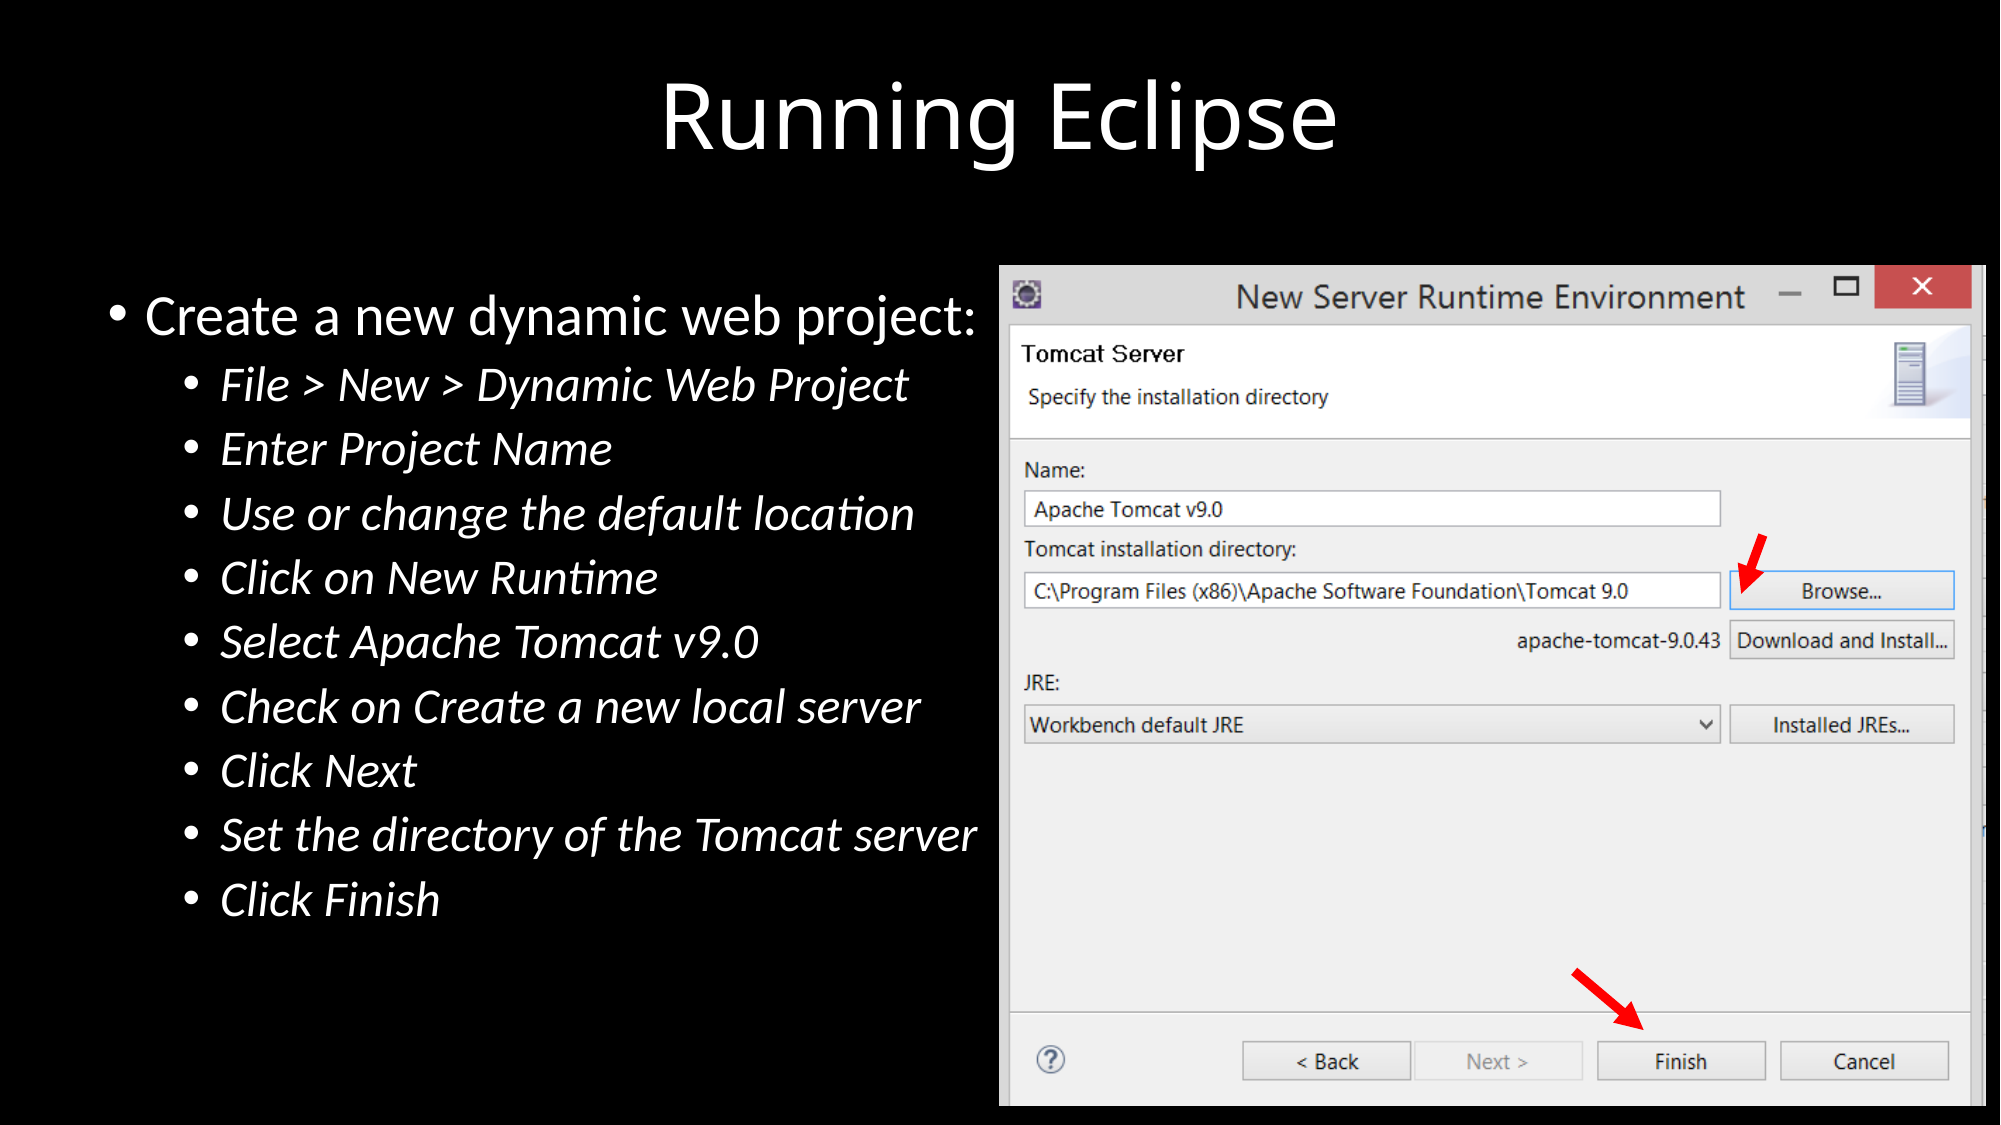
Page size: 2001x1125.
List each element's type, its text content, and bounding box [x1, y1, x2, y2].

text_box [1741, 535, 1763, 594]
title Running Eclipse [137, 11, 1863, 229]
picture [999, 265, 1986, 1106]
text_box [1574, 971, 1644, 1031]
list Create a new dynamic web project: File > New > Dynamic Web Project Enter Project Name Use or change the default location Click on New Runtime Select Apache Tomcat v9.0 Check on Create a new local server Click Next Set the directory of the Tomcat server Click Finish [92, 277, 999, 1014]
